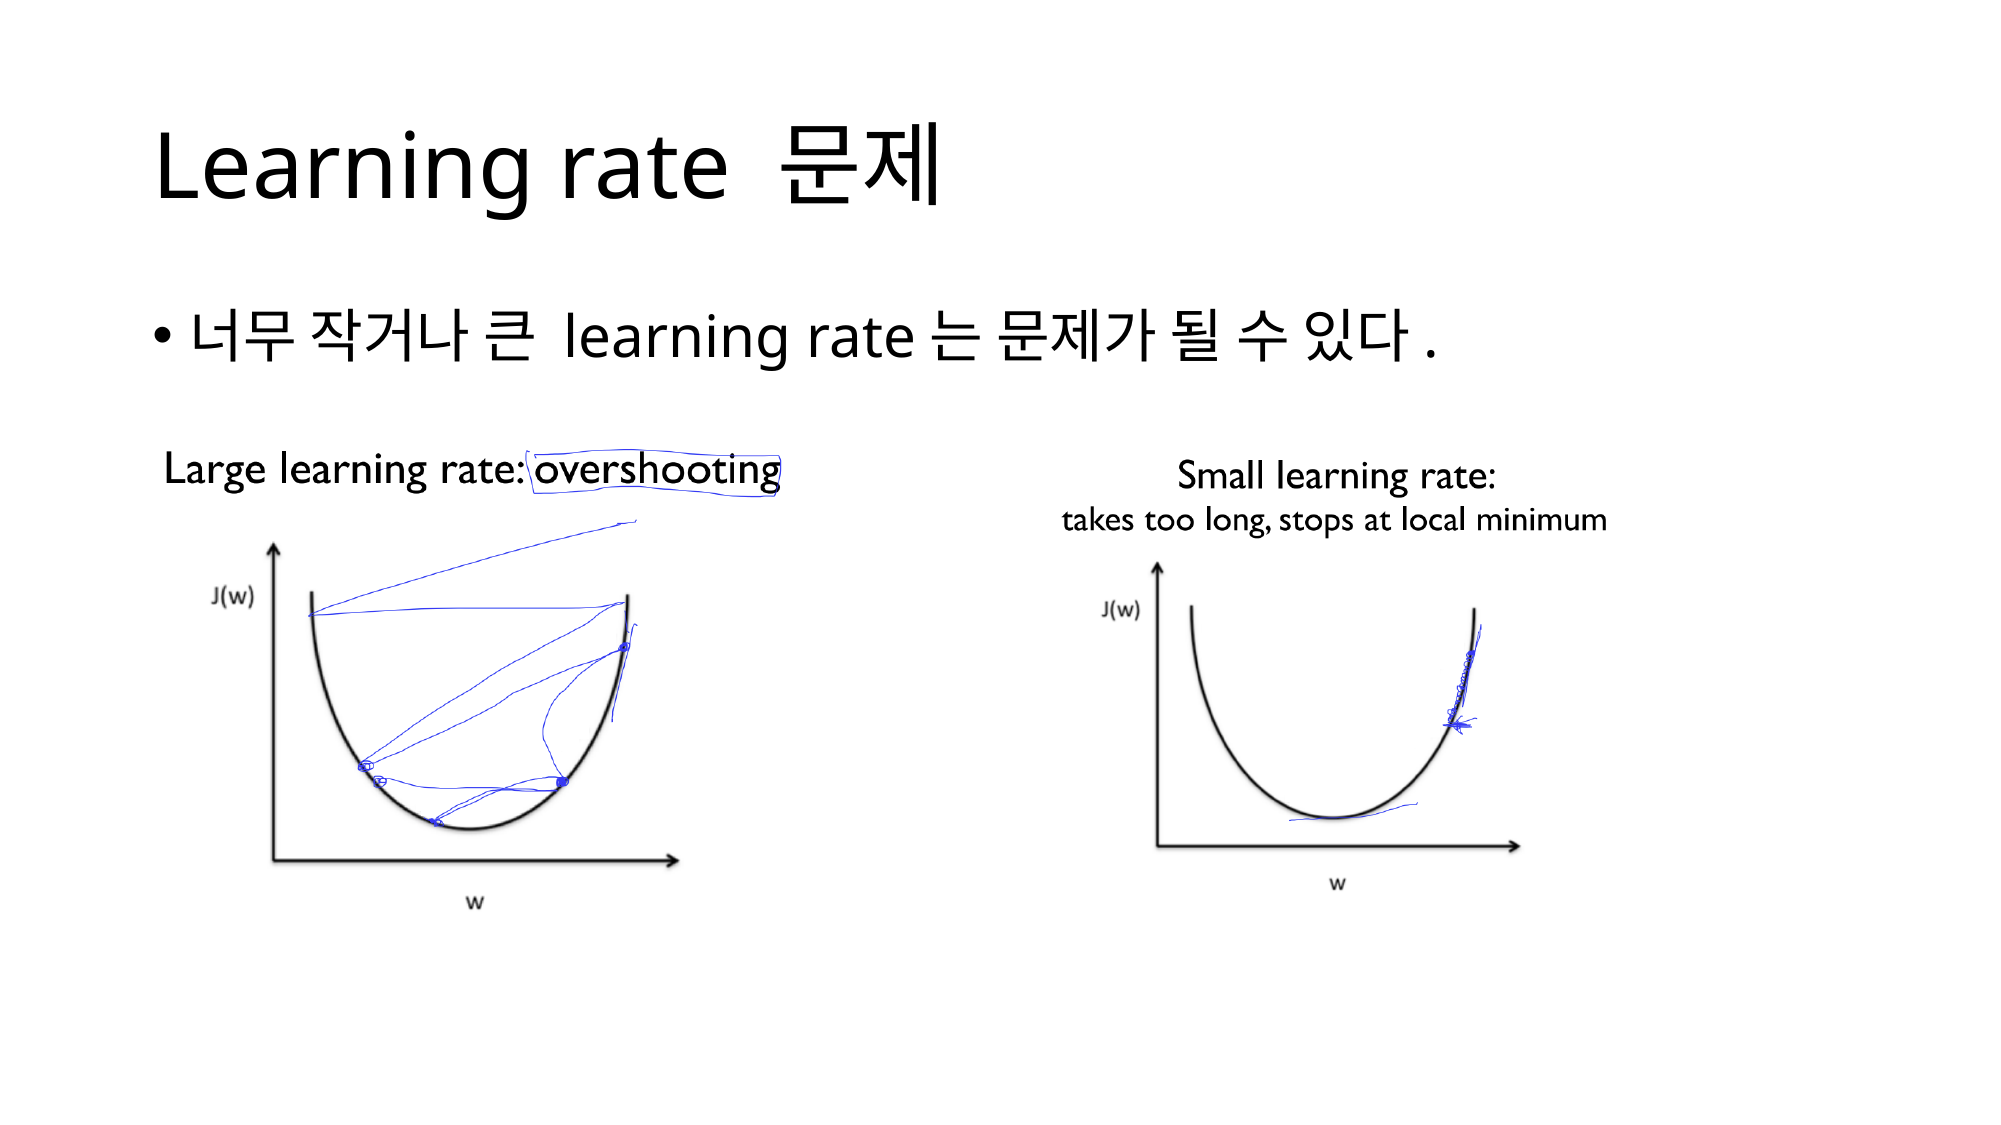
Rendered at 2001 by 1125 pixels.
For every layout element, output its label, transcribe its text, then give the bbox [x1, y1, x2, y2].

title Learning rate 문제 [137, 59, 1863, 278]
picture [137, 429, 840, 933]
list 너무 작거나 큰 learning rate는 문제가 될 수 있다. [137, 299, 1863, 1014]
picture [1031, 429, 1670, 908]
